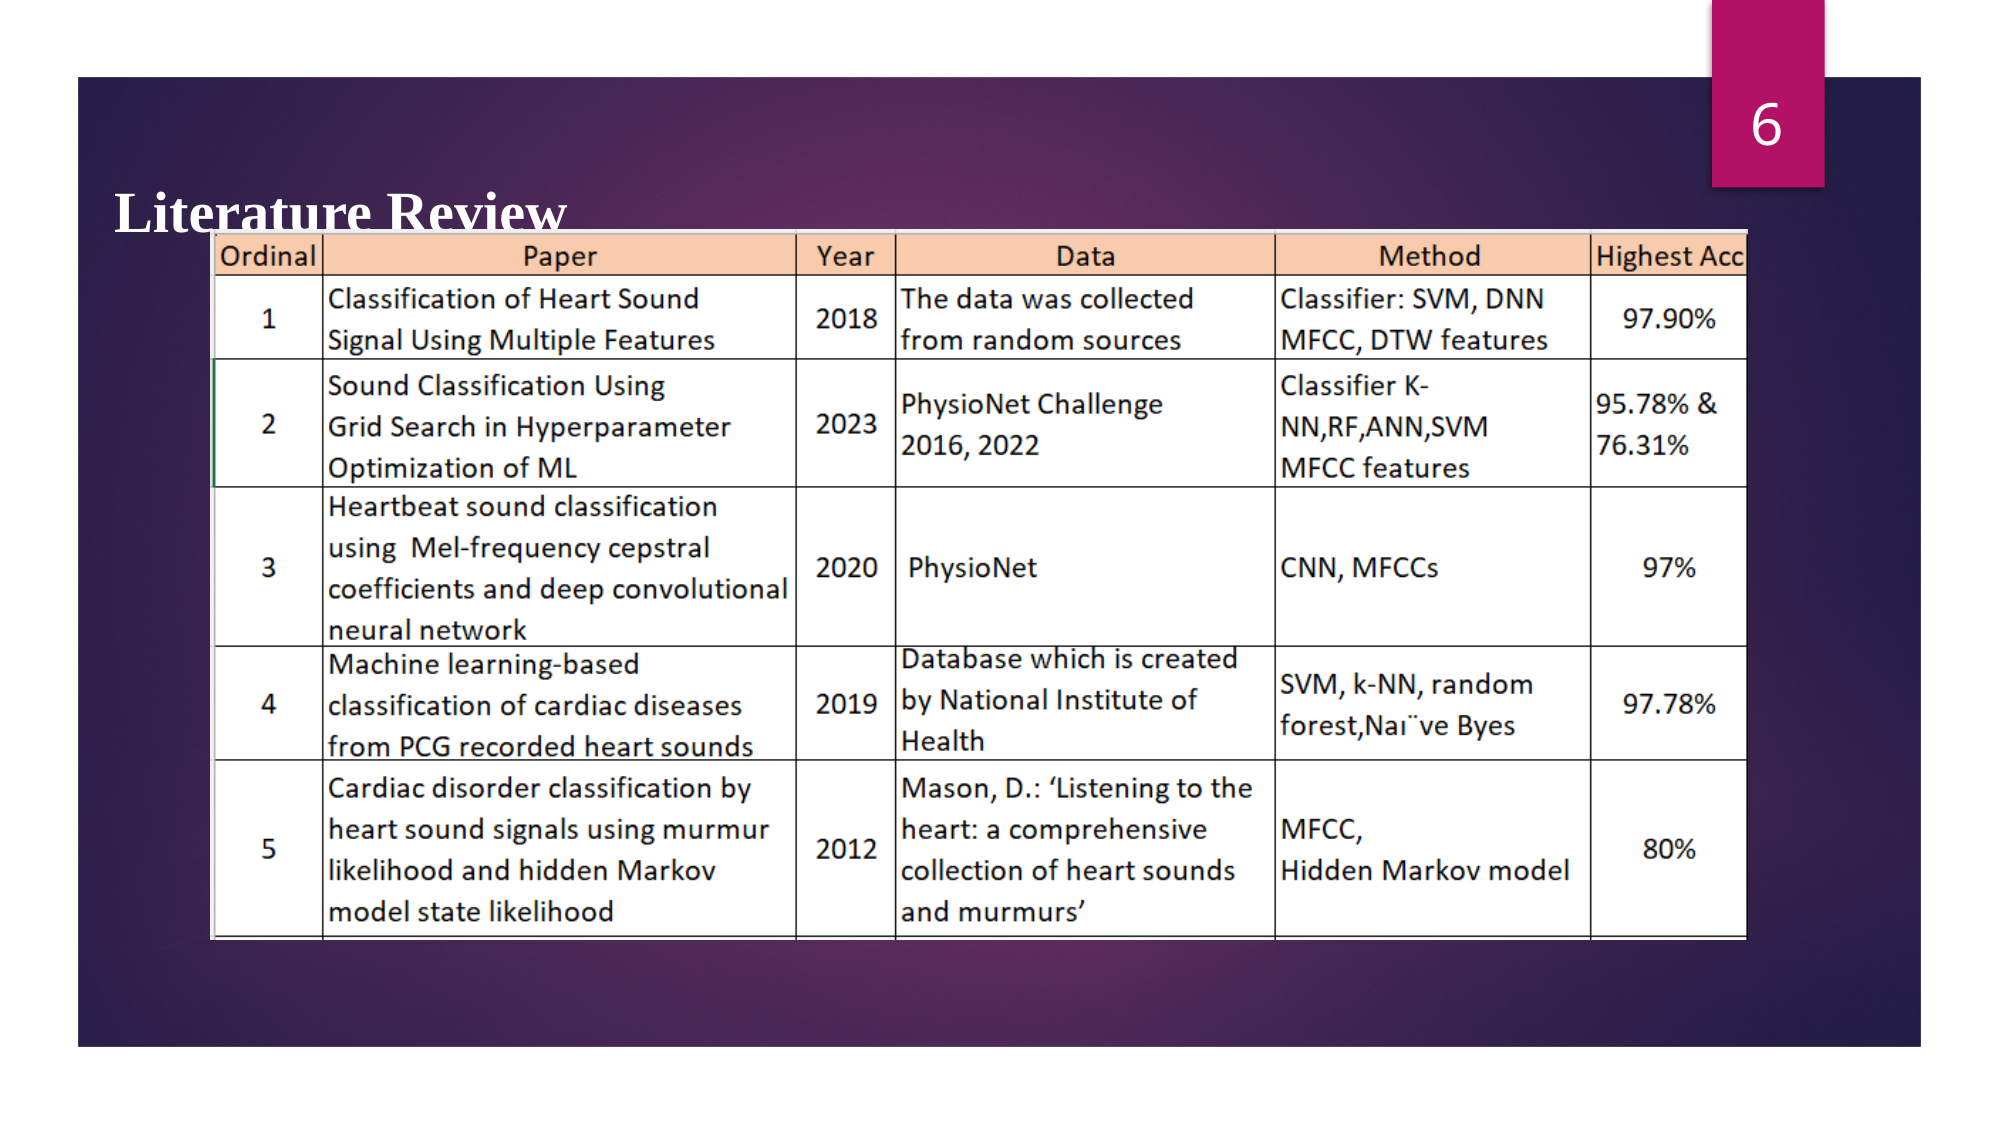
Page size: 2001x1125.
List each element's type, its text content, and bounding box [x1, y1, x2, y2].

slide_number 6 [1698, 48, 1836, 175]
picture [210, 228, 1748, 940]
title Literature Review [99, 104, 1074, 323]
